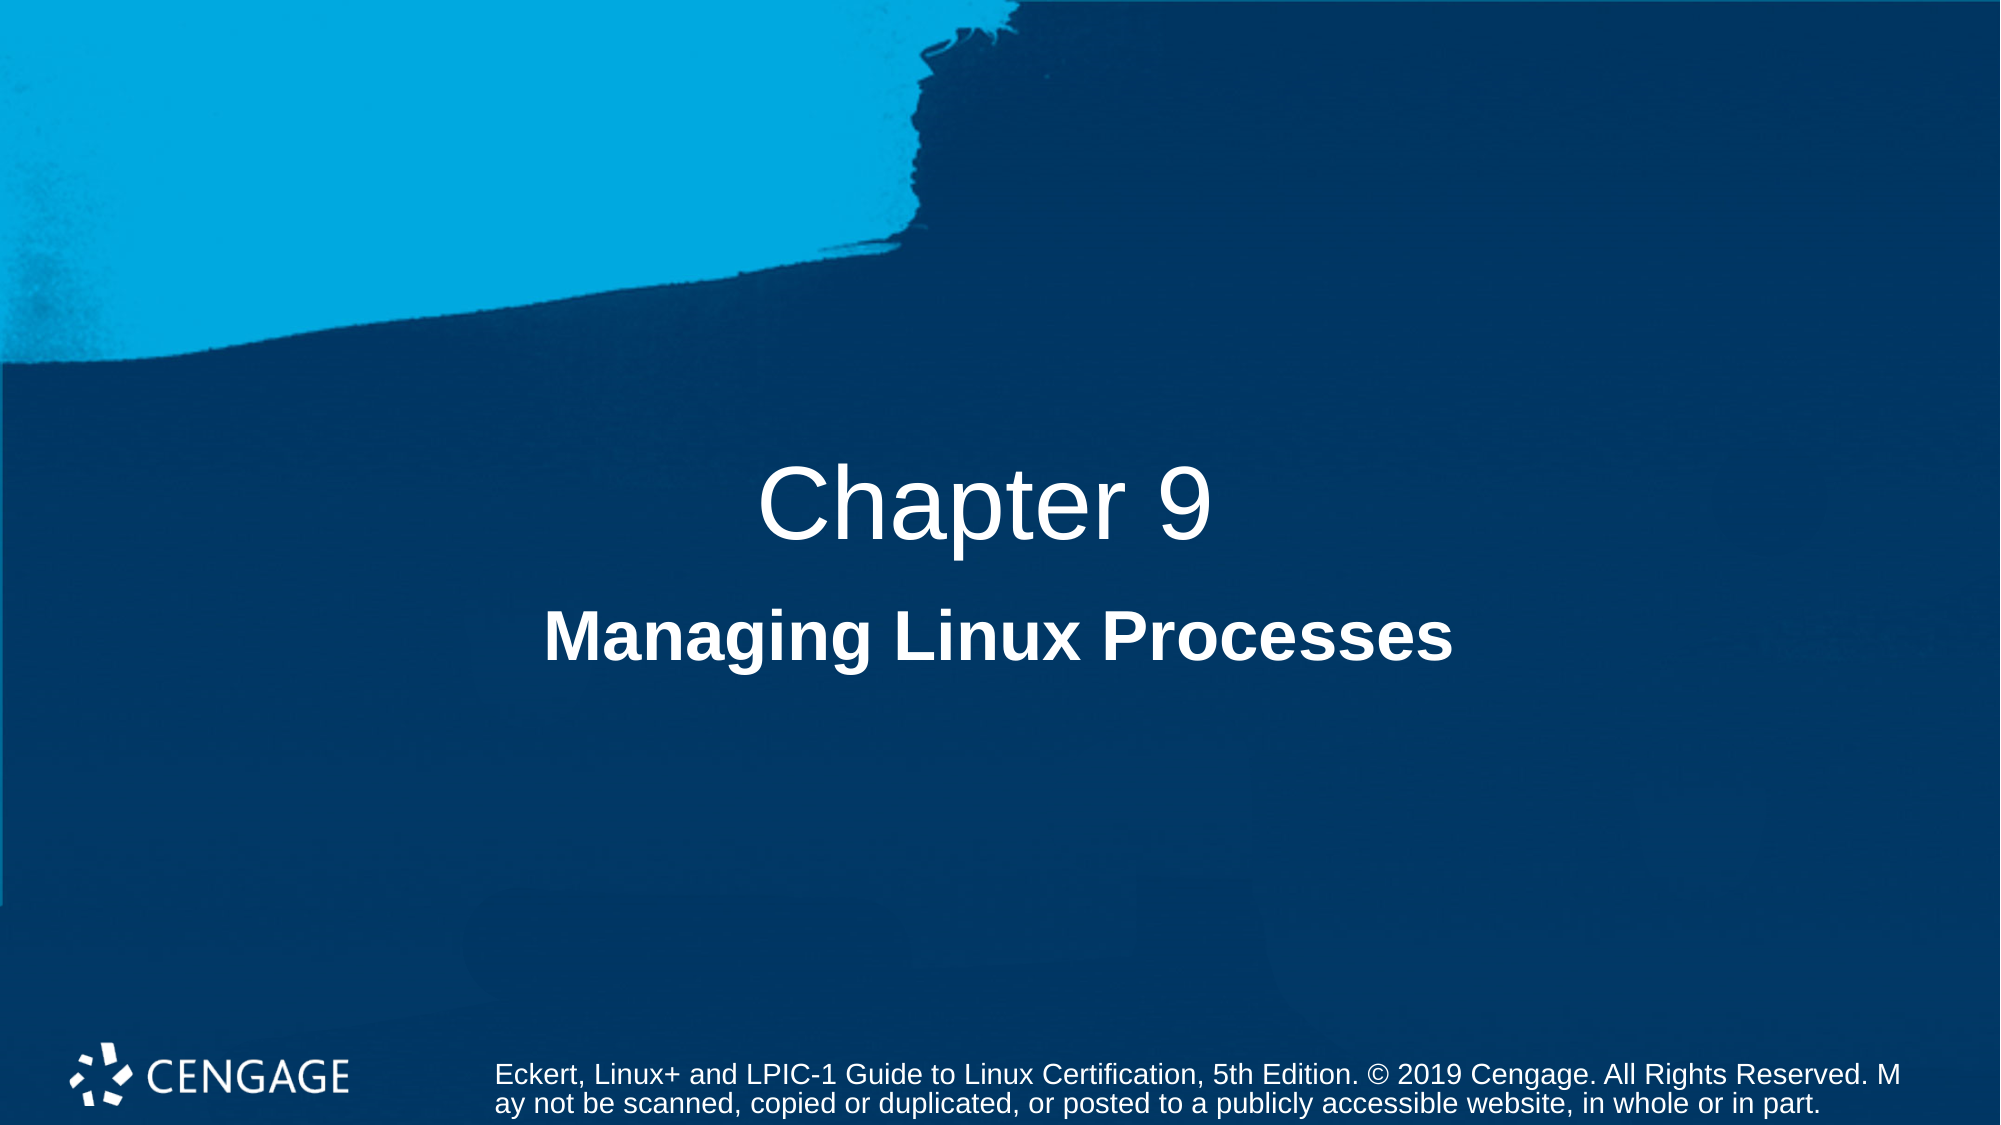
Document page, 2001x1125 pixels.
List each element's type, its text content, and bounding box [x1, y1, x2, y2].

title Managing Linux Processes [137, 598, 1863, 729]
footer Eckert, Linux+ and LPIC-1 Guide to Linux Certification, 5th Edition. © 2019 Cengage. All Rights Reserved. May not be scanned, copied or duplicated, or posted to a publicly accessible website, in whole or in part. [479, 1042, 1924, 1103]
picture [0, 2, 2000, 1125]
picture [925, 43, 946, 52]
list Chapter 9 [209, 414, 1791, 563]
